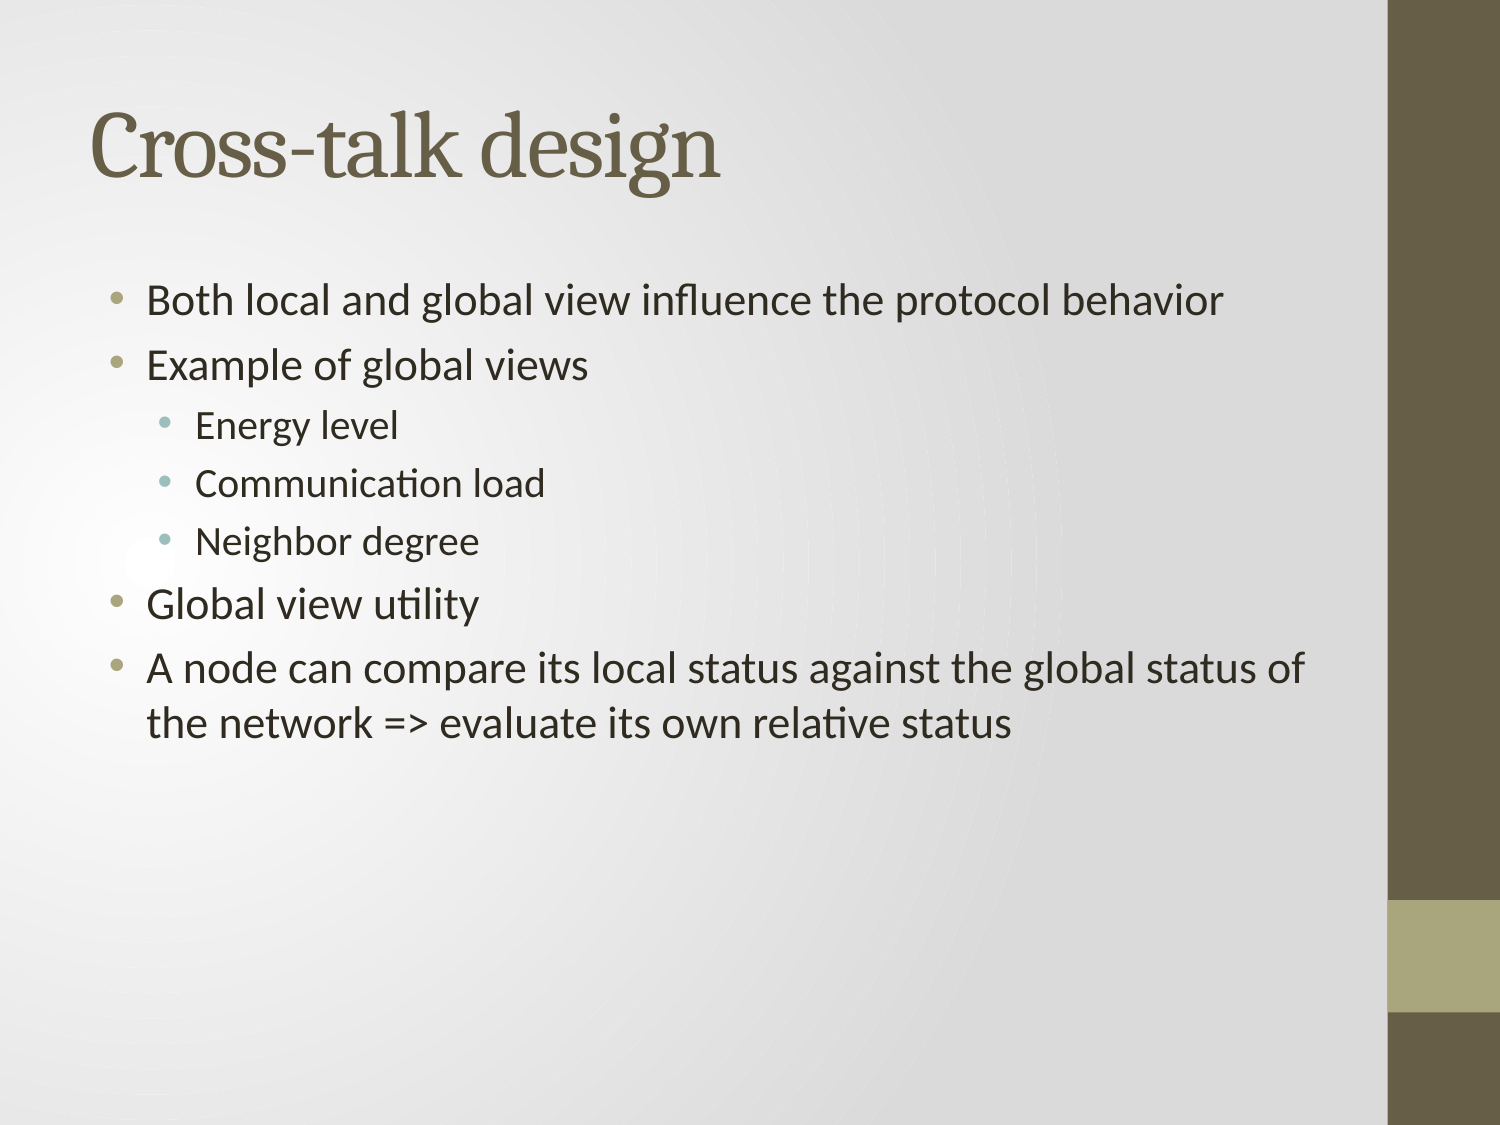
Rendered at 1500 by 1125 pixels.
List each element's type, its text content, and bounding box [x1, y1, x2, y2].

list Both local and global view influence the protocol behavior Example of global views Energy level Communication load Neighbor degree Global view utility A node can compare its local status against the global status of the network => evaluate its own relative status [75, 262, 1325, 1050]
title Cross-talk design [75, 45, 1325, 233]
